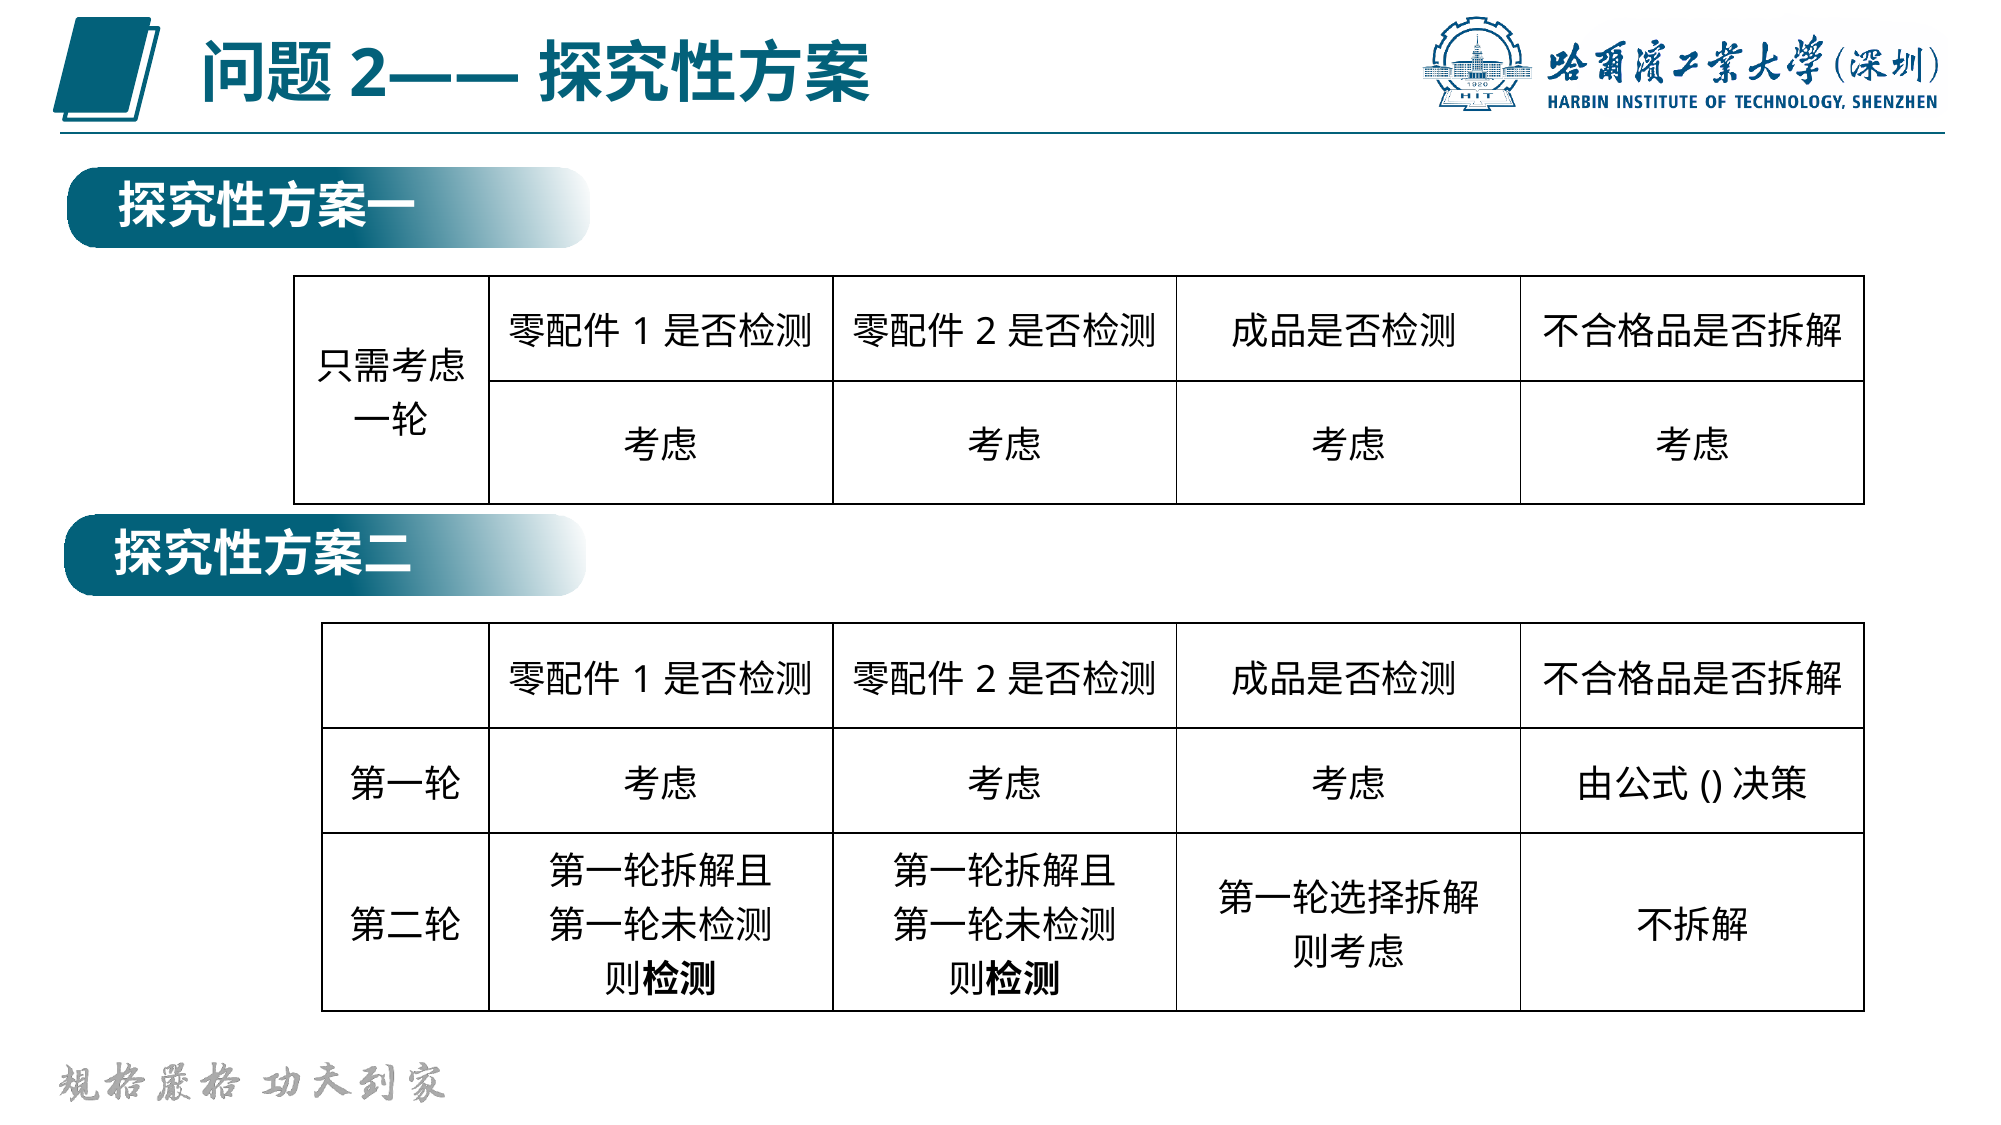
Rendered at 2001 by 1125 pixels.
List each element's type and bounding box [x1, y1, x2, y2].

text_box [38, 19, 1945, 1118]
picture [1414, 11, 1949, 119]
text_box [64, 514, 586, 597]
